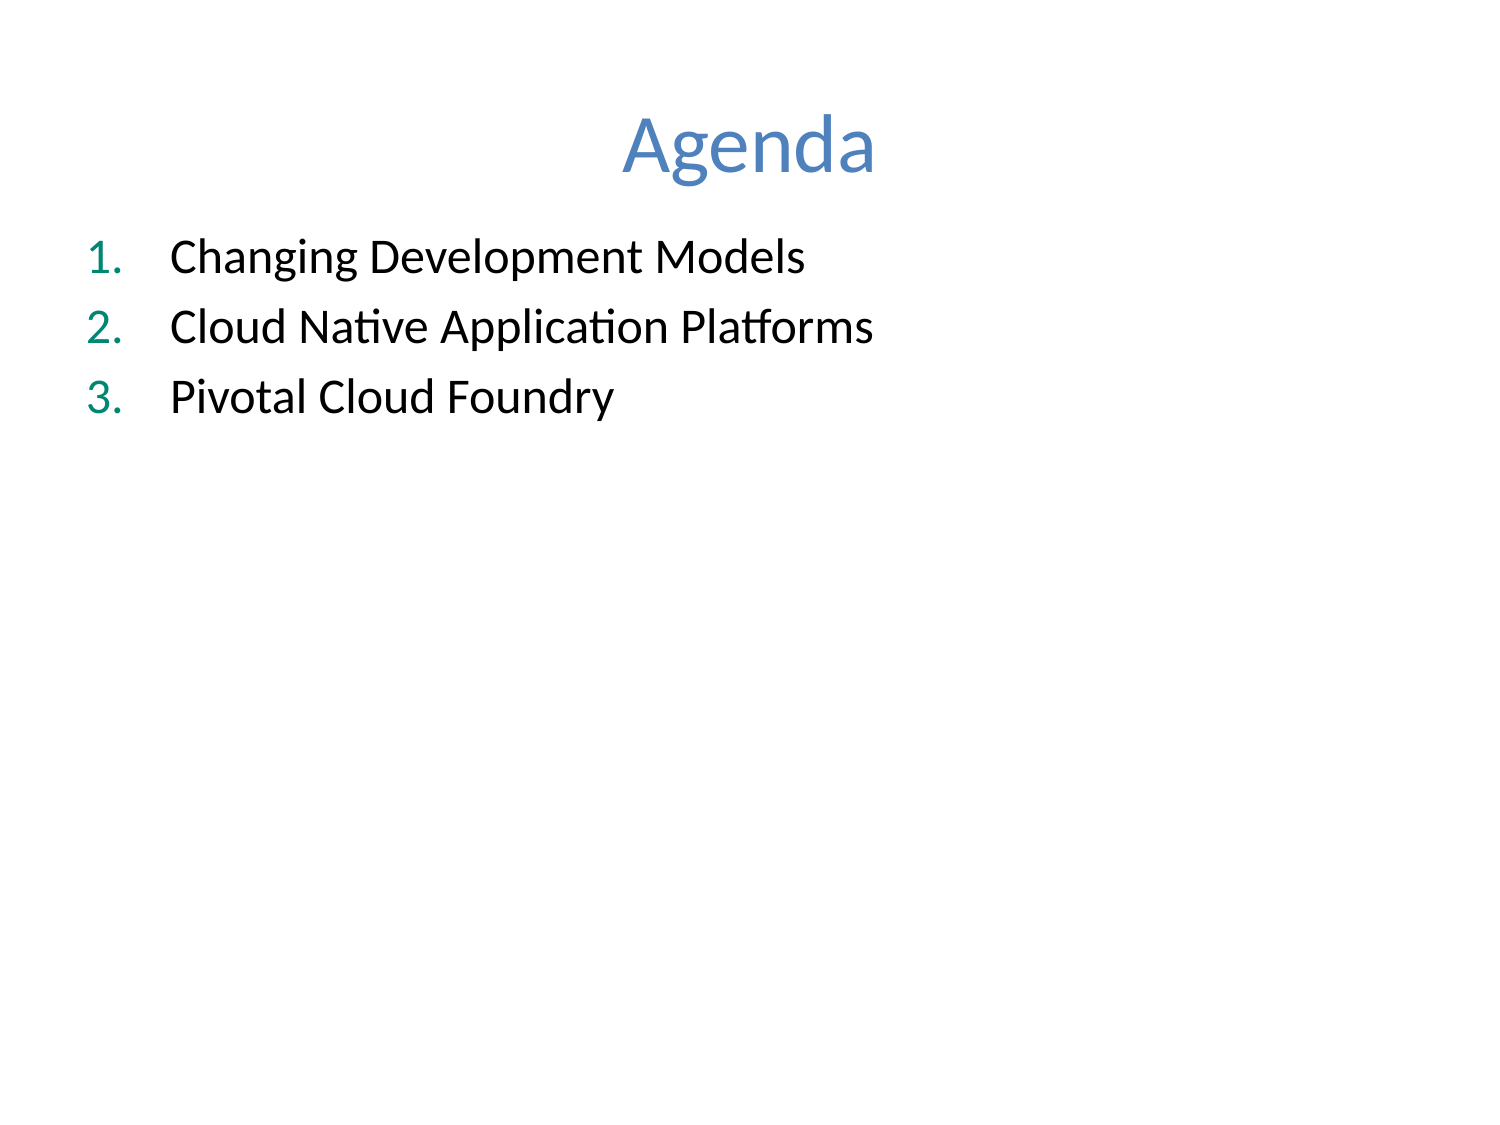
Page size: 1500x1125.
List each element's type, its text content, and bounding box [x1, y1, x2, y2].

list Changing Development Models Cloud Native Application Platforms Pivotal Cloud Foundry [70, 136, 1474, 979]
title Agenda [75, 45, 1425, 136]
